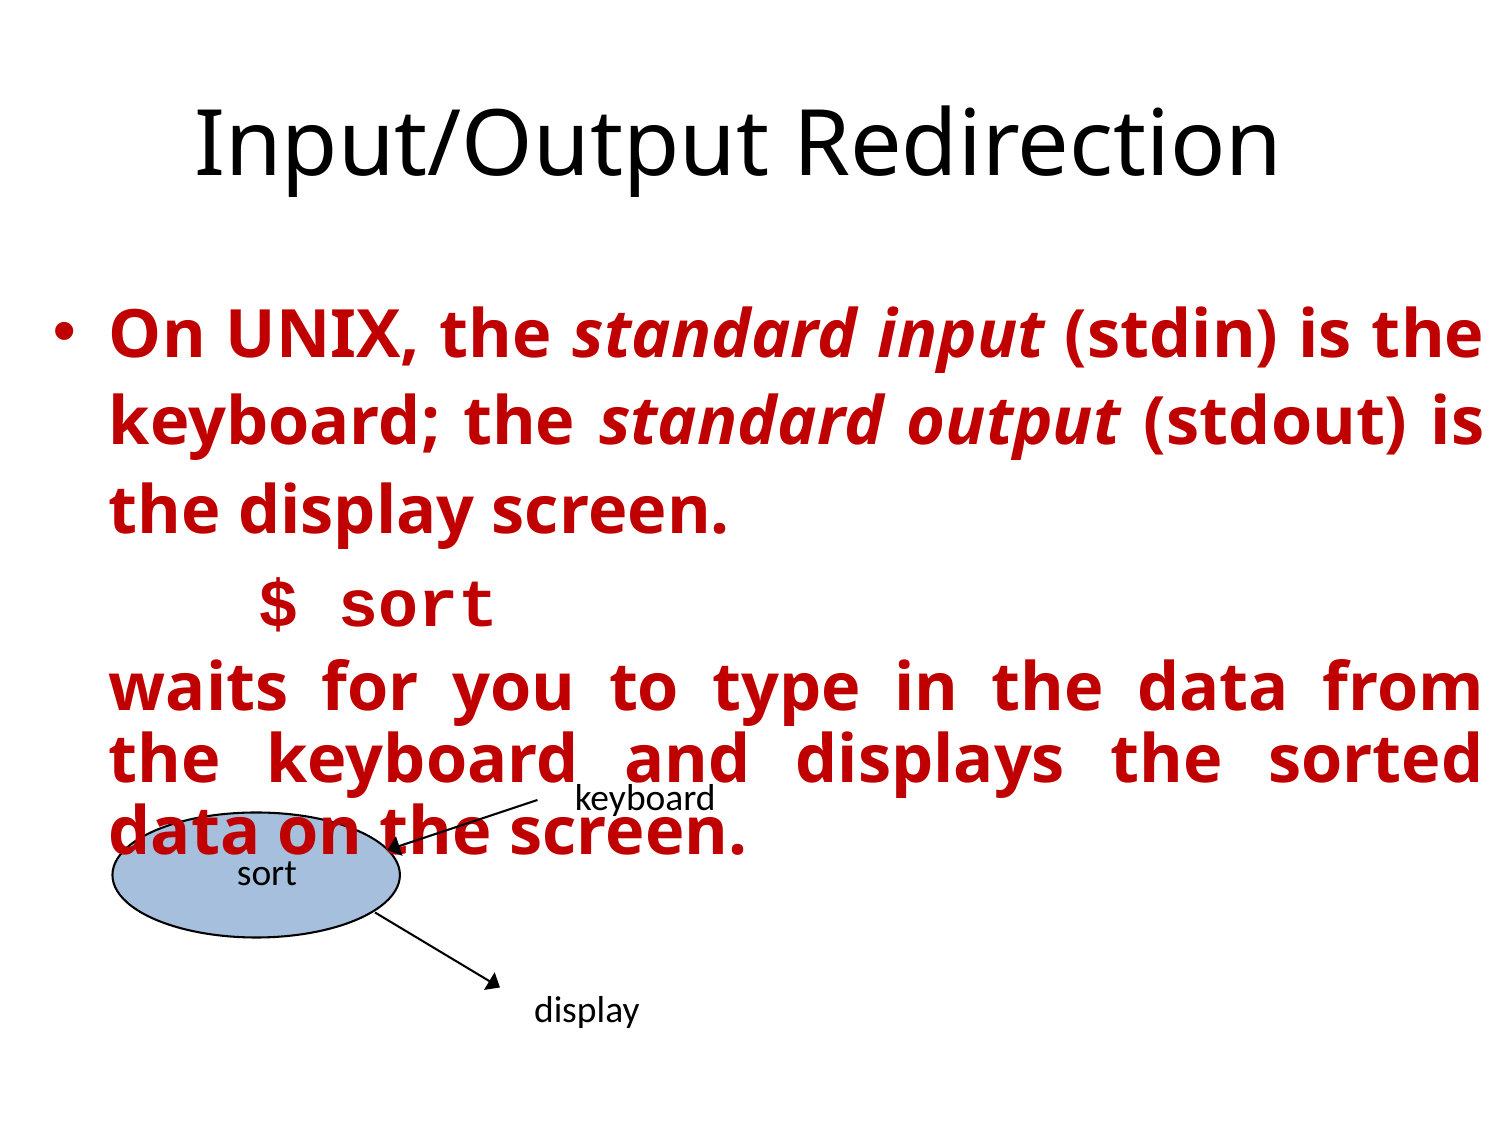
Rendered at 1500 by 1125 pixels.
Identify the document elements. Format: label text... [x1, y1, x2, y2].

text_box display [463, 977, 711, 1038]
text_box sort [165, 840, 368, 900]
text_box [387, 811, 503, 856]
title Input/Output Redirection [75, 45, 1425, 233]
list On UNIX, the standard input (stdin) is the keyboard; the standard output (stdout) is the display screen. $ sort waits for you to type in the data from the keyboard and displays the sorted data on the screen. [37, 275, 1500, 1050]
text_box keyboard [503, 765, 787, 825]
